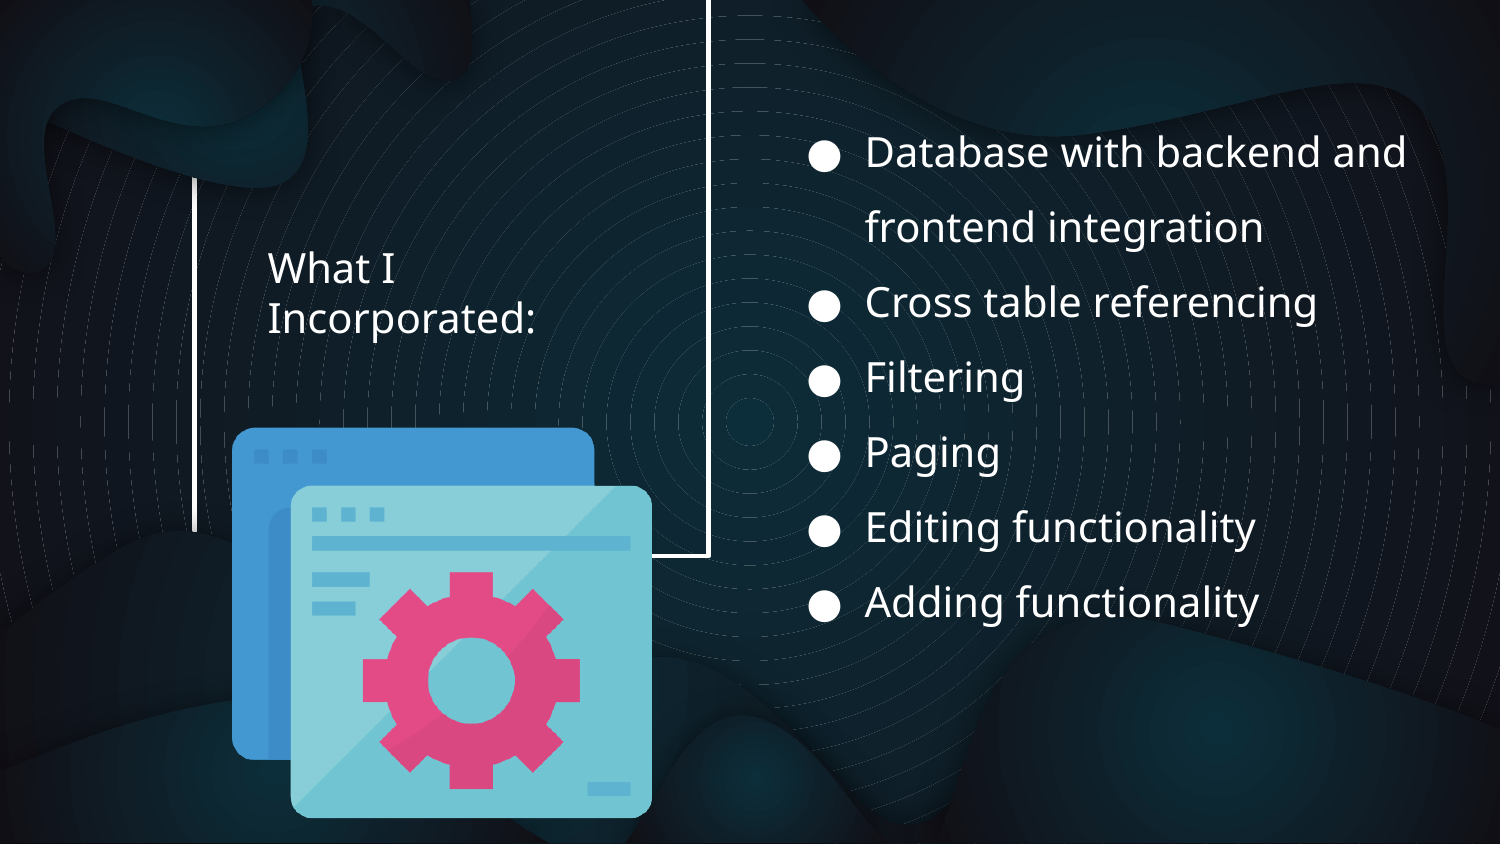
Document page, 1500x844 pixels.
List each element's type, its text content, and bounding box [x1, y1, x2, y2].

text_box What I Incorporated: [252, 226, 632, 411]
text_box Database with backend and frontend integration Cross table referencing Filtering Paging Editing functionality Adding functionality [774, 85, 1443, 732]
picture [232, 412, 652, 833]
